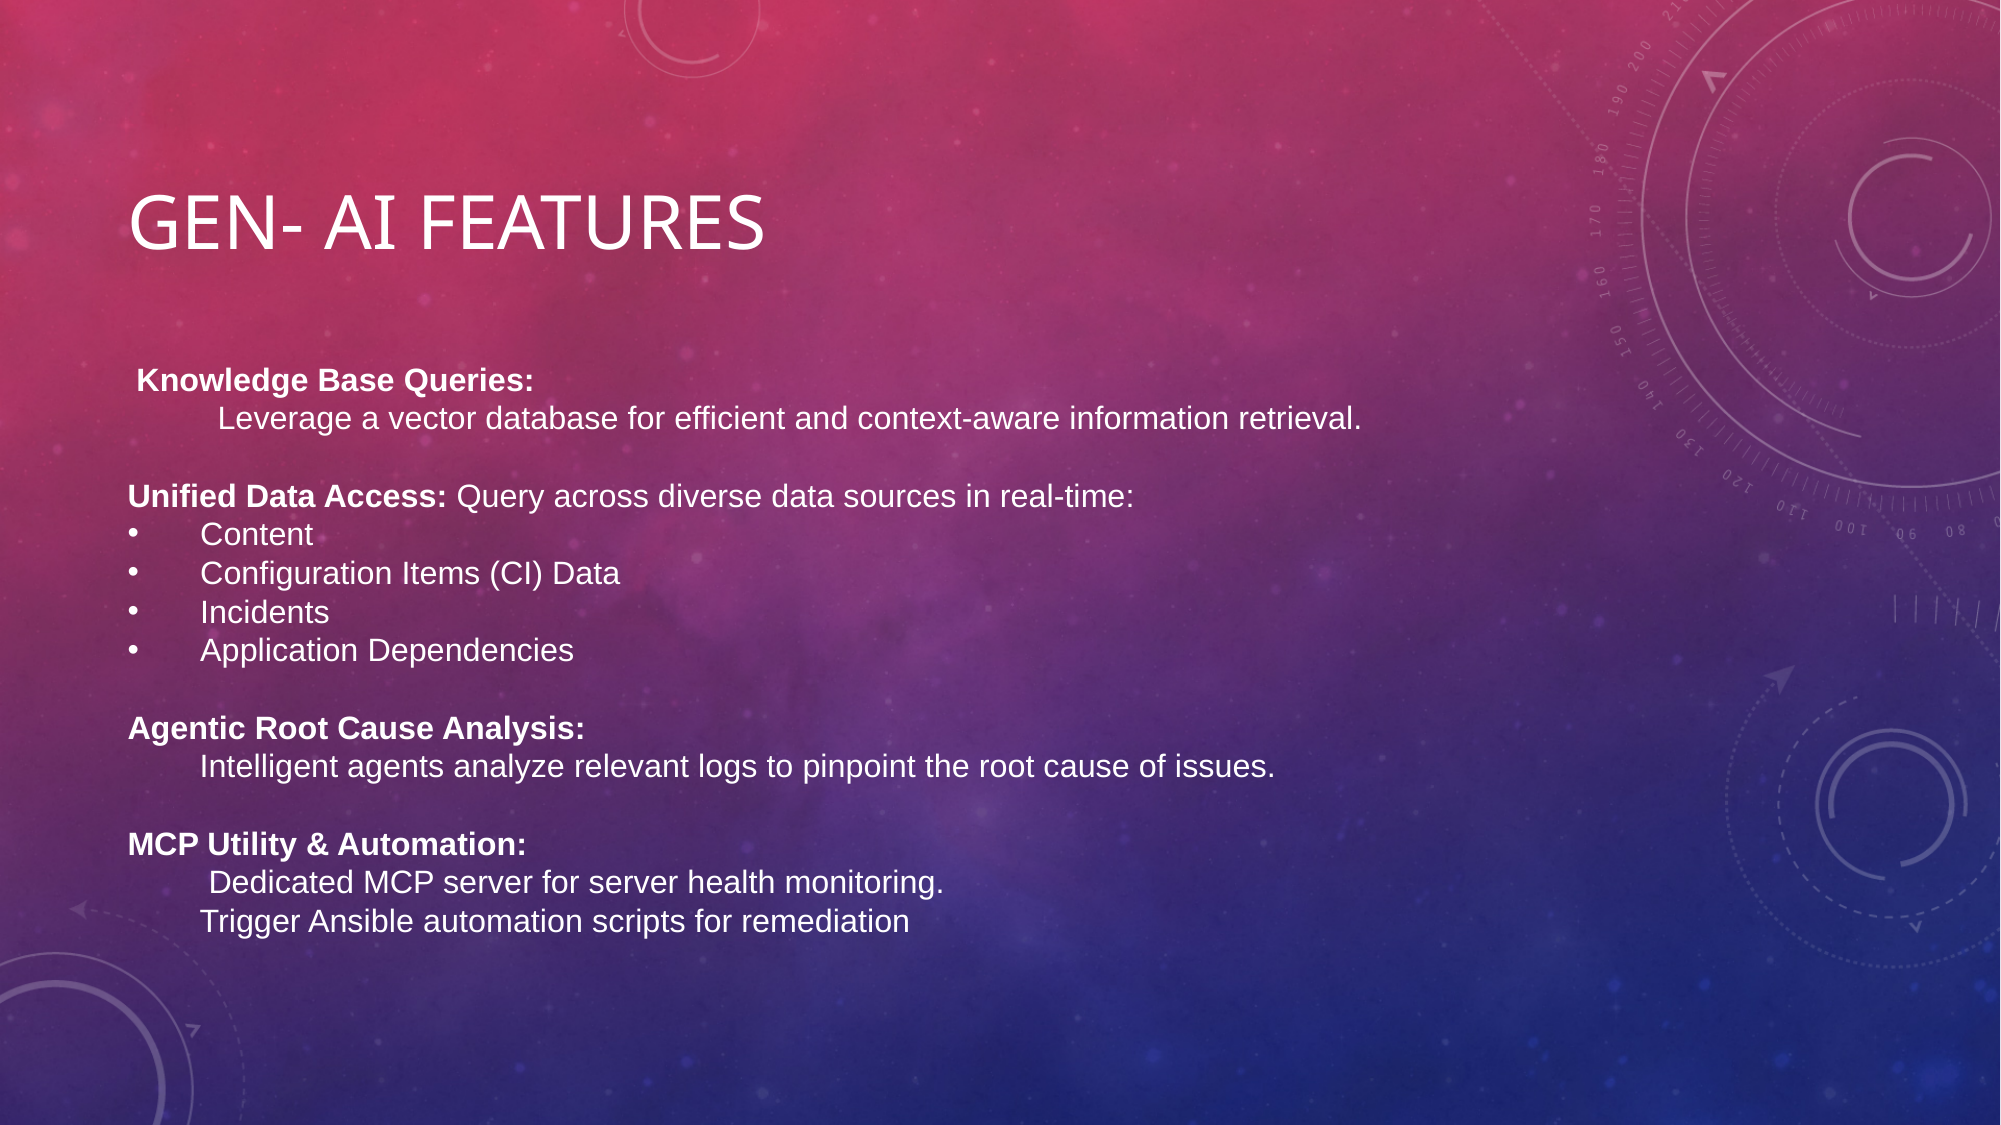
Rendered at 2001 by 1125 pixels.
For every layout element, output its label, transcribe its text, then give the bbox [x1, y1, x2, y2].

list Knowledge Base Queries: Leverage a vector database for efficient and context-aware information retrieval. Unified Data Access: Query across diverse data sources in real-time: Content Configuration Items (CI) Data Incidents Application Dependencies Agentic Root Cause Analysis: Intelligent agents analyze relevant logs to pinpoint the root cause of issues. MCP Utility & Automation: Dedicated MCP server for server health monitoring. Trigger Ansible automation scripts for remediation [112, 351, 1775, 950]
picture [0, 0, 2001, 1125]
title GeN- AI Features [112, 99, 1775, 339]
